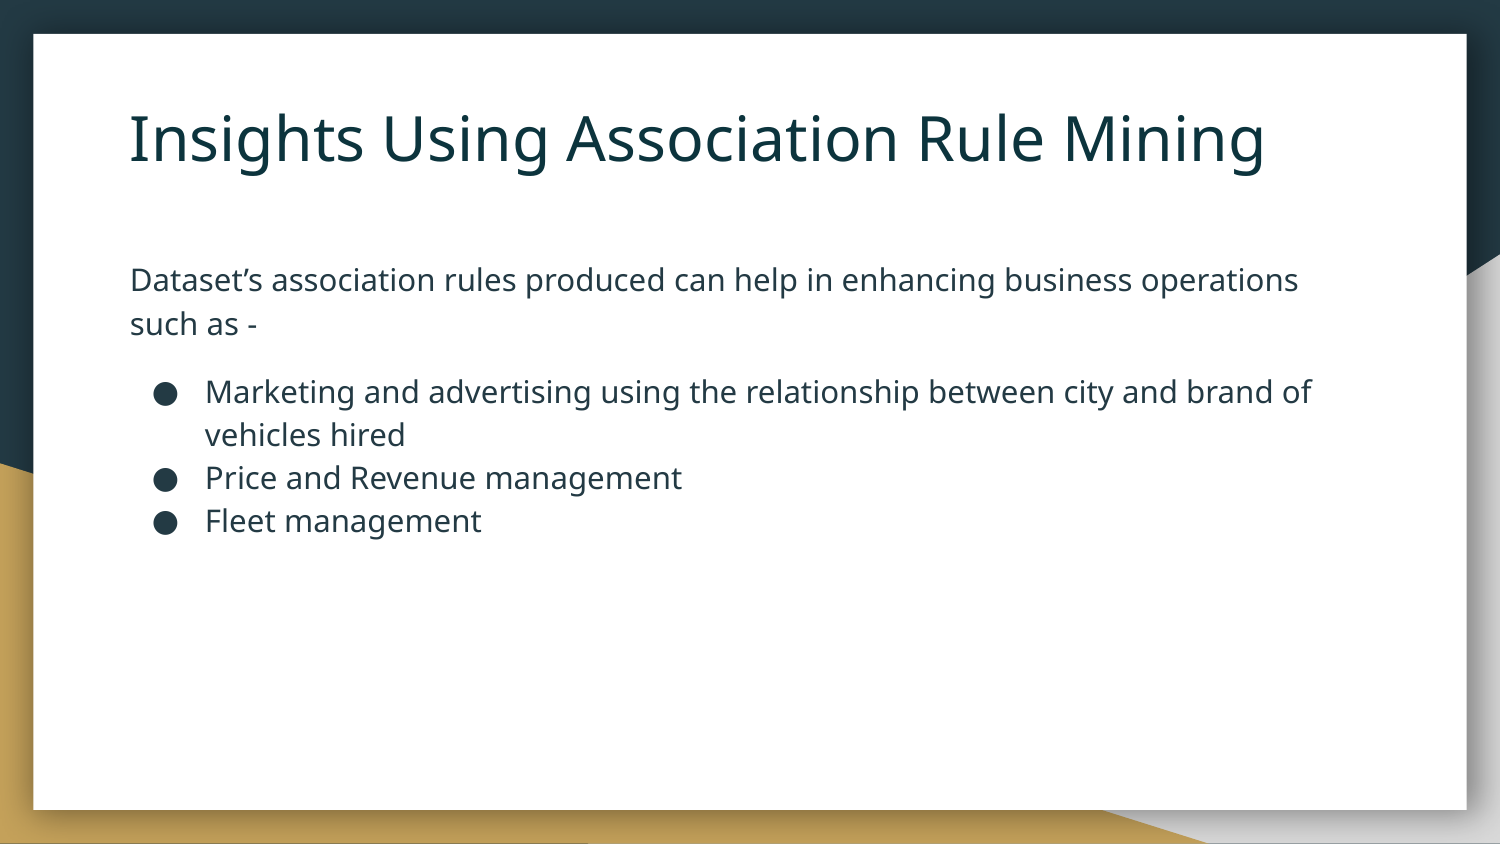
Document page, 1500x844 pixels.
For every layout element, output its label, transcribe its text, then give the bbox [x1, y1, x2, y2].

title Insights Using Association Rule Mining [114, 83, 1347, 217]
list Dataset’s association rules produced can help in enhancing business operations such as - Marketing and advertising using the relationship between city and brand of vehicles hired Price and Revenue management Fleet management [114, 240, 1347, 729]
